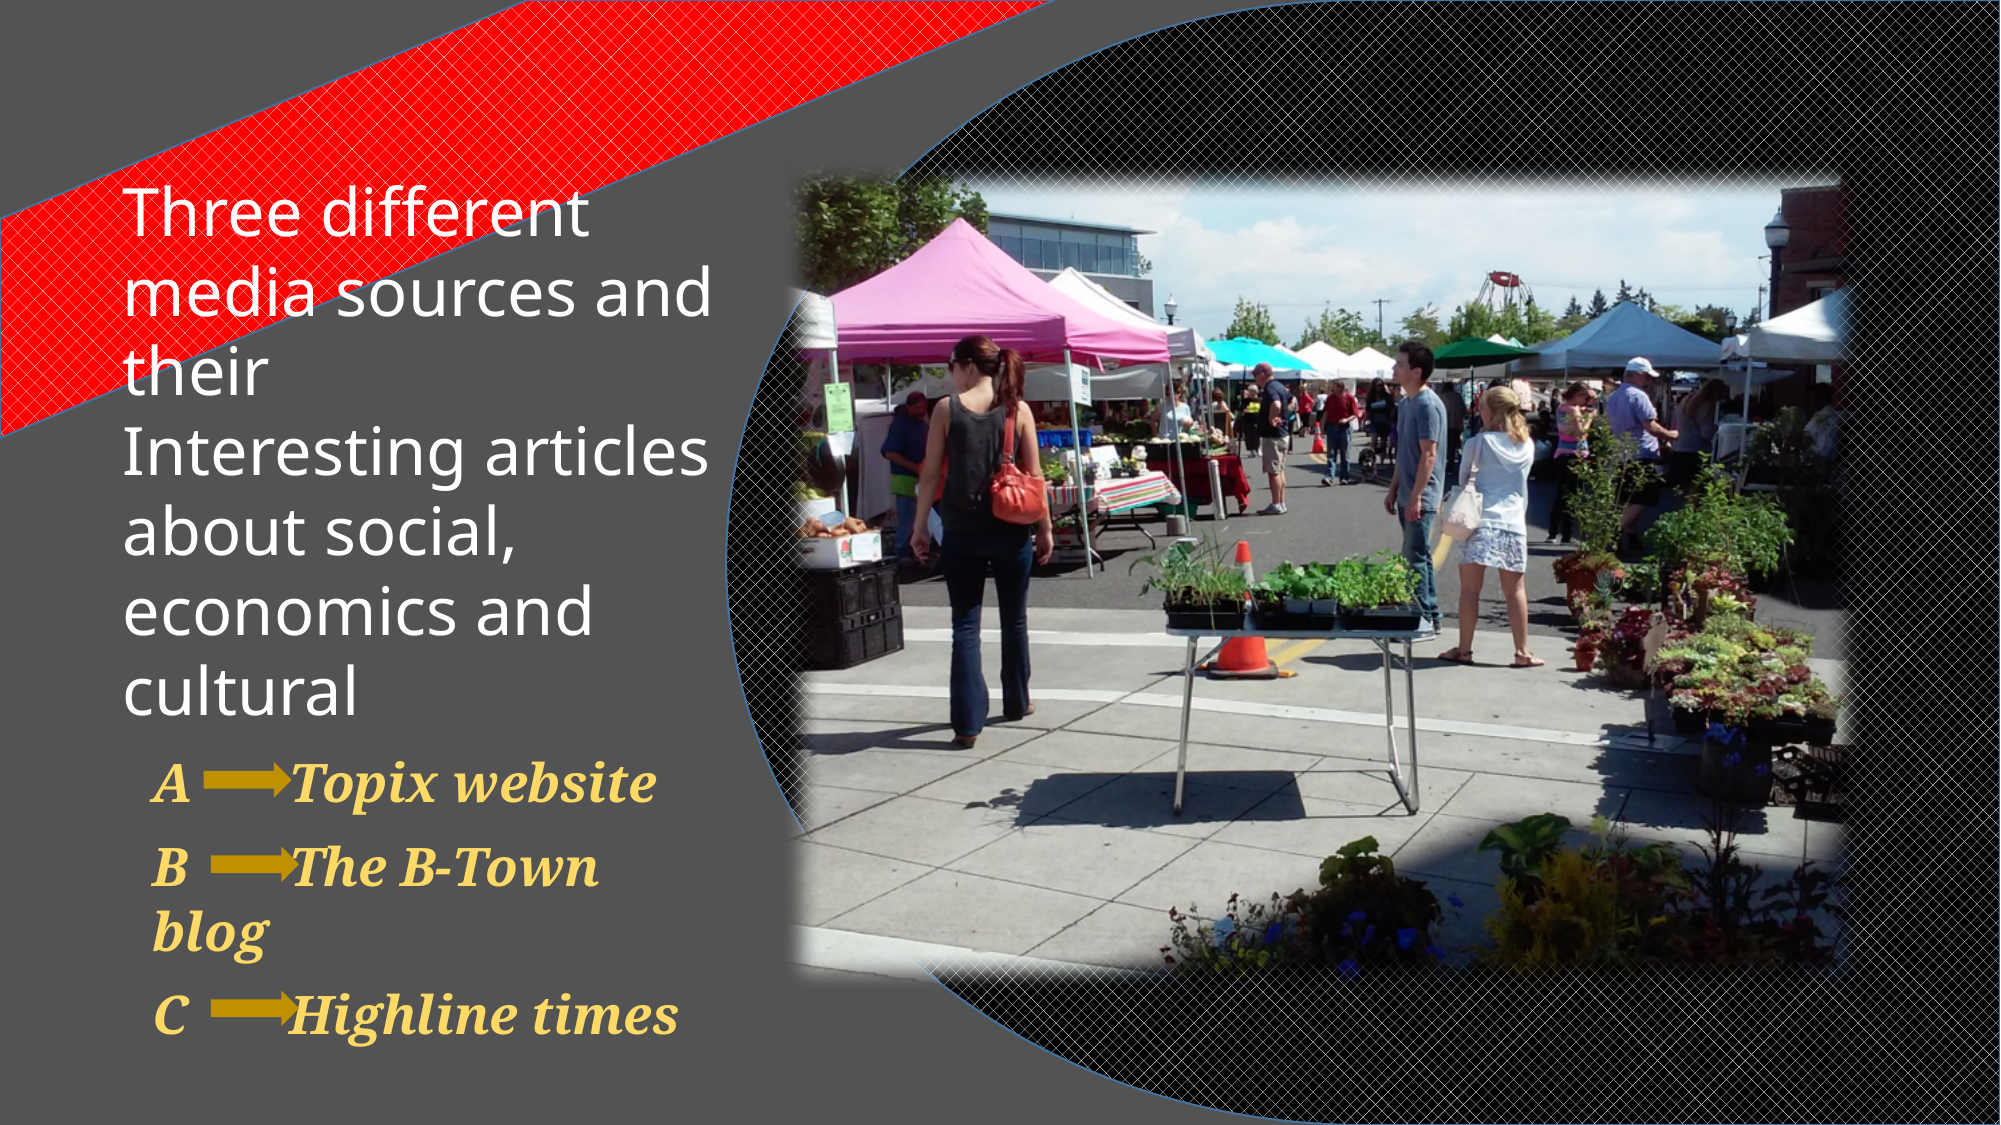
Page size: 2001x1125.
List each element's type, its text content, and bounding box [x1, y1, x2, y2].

text_box [756, 737, 782, 742]
text_box [209, 843, 301, 885]
text_box [915, 0, 2000, 1125]
text_box [136, 0, 1056, 161]
picture [782, 161, 1863, 991]
text_box [209, 987, 301, 1029]
text_box Three different media sources and their Interesting articles about social, economics and cultural [108, 161, 782, 737]
list A Topix website B The B-Town blog C Highline times [137, 742, 783, 1058]
text_box [202, 759, 294, 801]
text_box [0, 173, 108, 440]
